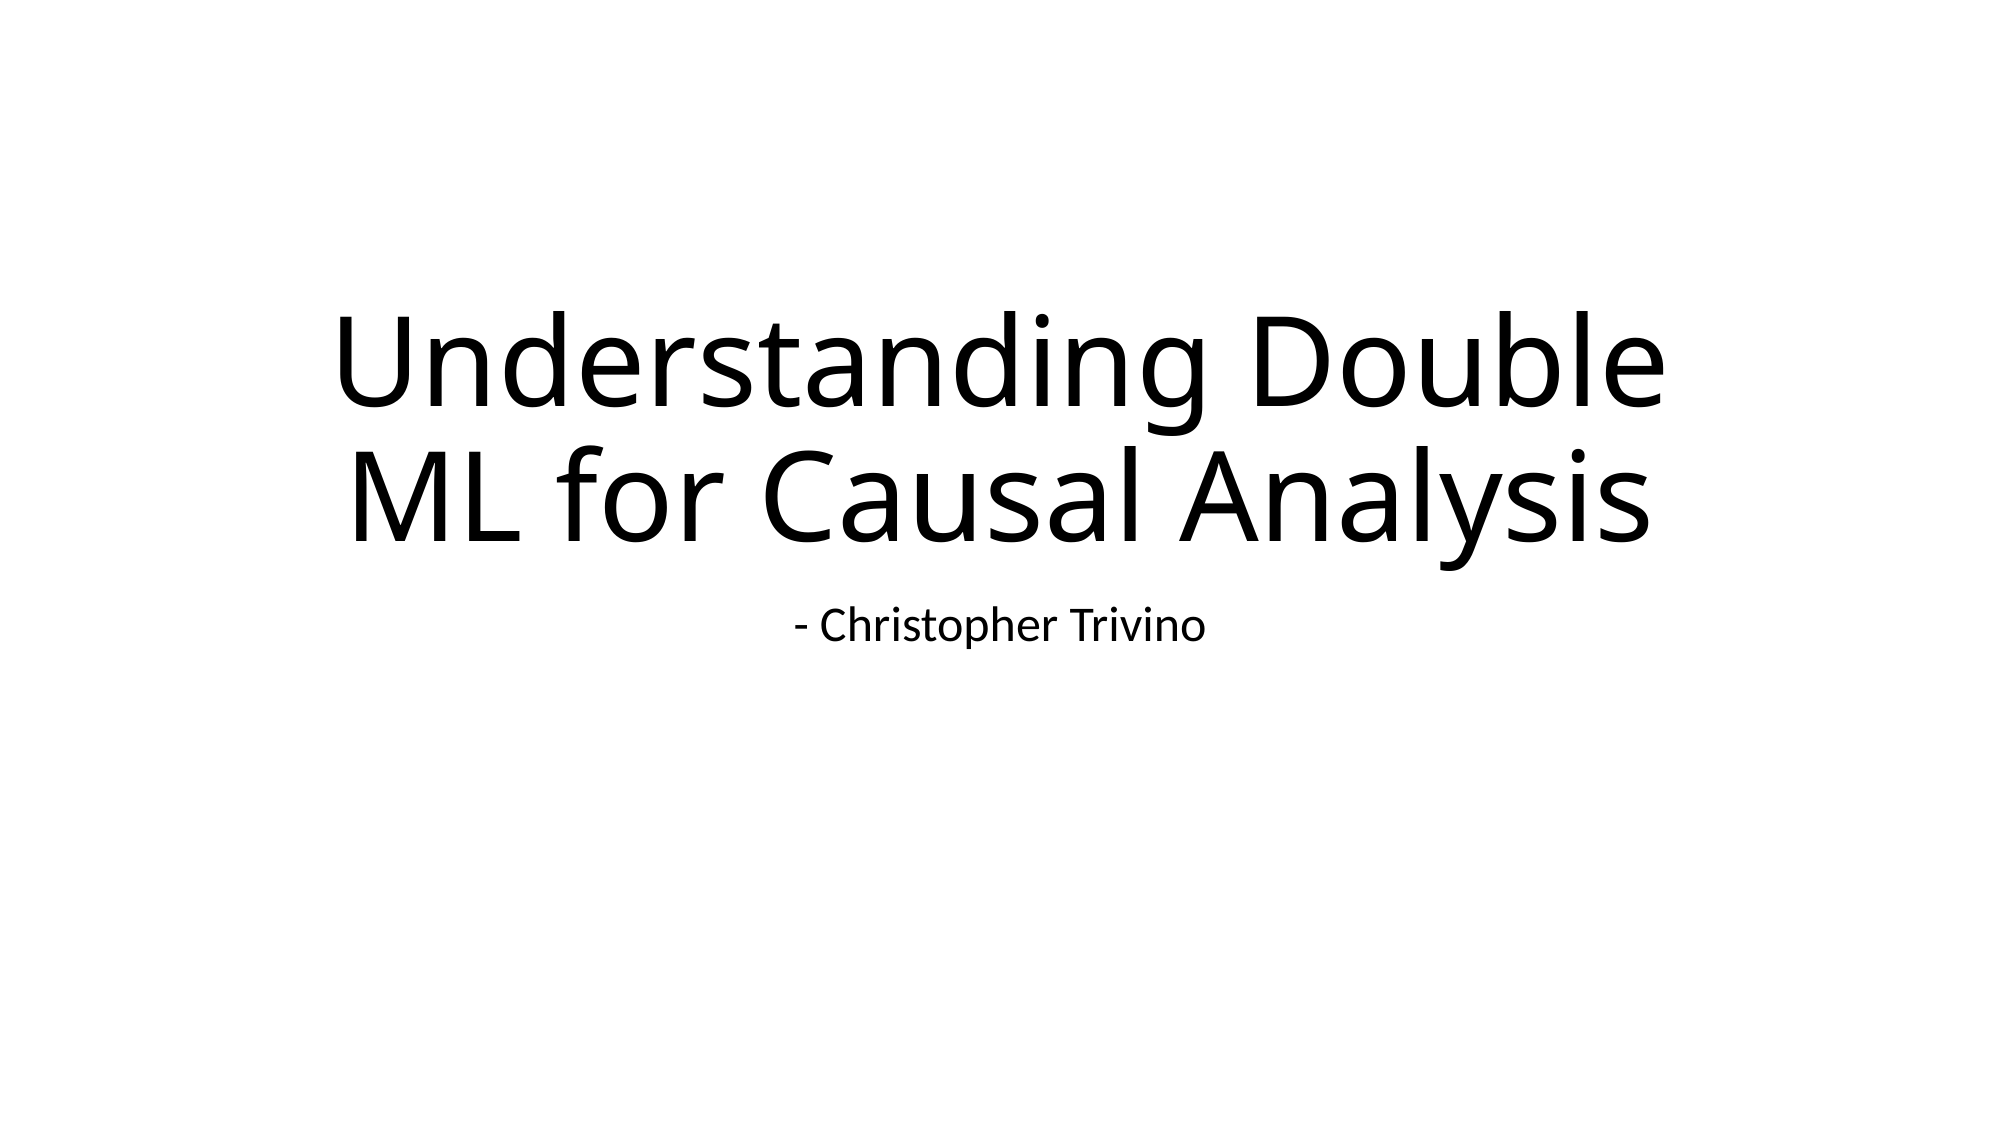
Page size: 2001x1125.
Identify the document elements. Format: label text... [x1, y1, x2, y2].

subtitle - Christopher Trivino [249, 590, 1750, 863]
title Understanding Double ML for Causal Analysis [249, 184, 1750, 576]
